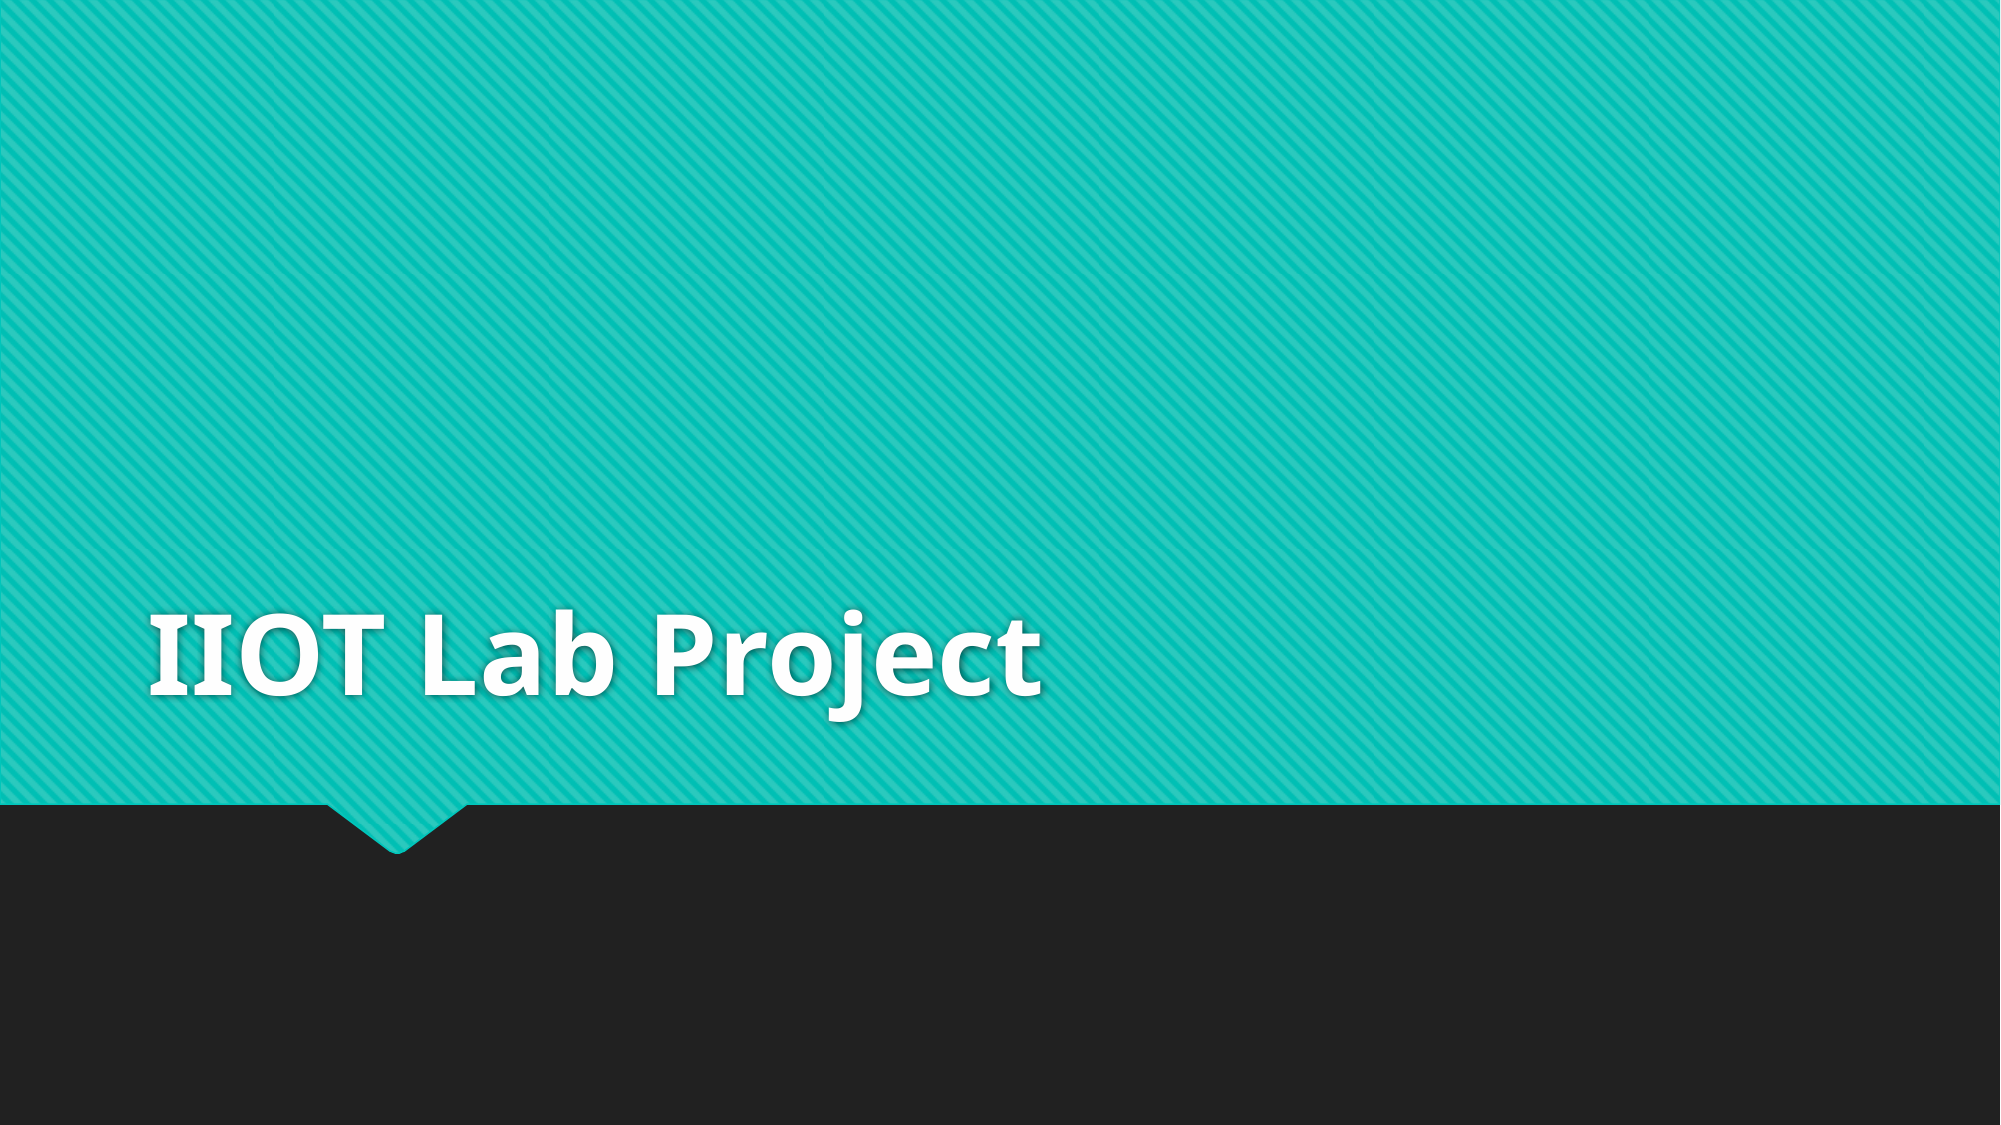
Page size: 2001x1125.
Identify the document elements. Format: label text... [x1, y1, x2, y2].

title IIOT Lab Project [132, 237, 1868, 726]
